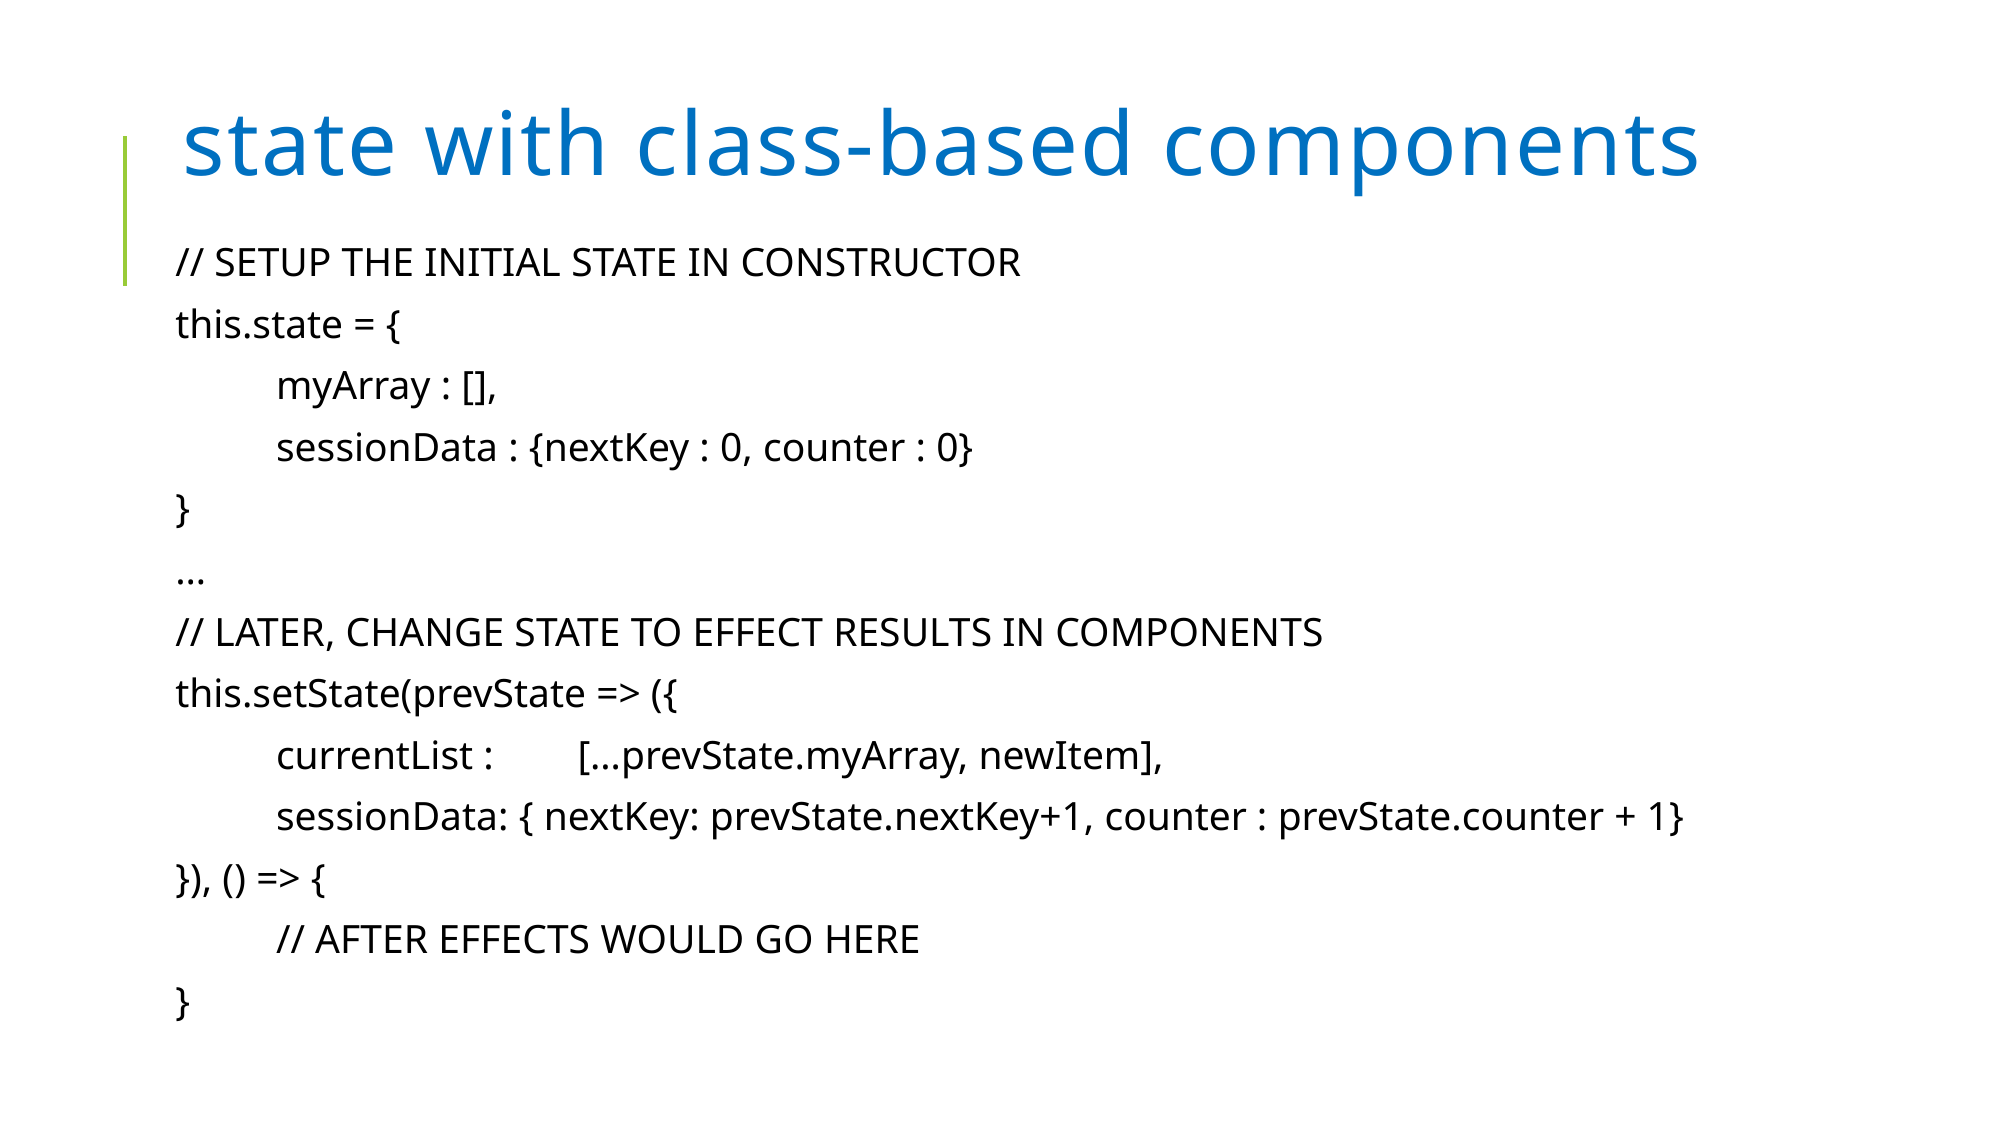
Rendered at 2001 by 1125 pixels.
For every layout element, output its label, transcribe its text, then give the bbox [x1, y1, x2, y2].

title state with class-based components [168, 96, 1763, 205]
list // SETUP THE INITIAL STATE IN CONSTRUCTOR this.state = { myArray : [], sessionData : {nextKey : 0, counter : 0} } … // LATER, CHANGE STATE TO EFFECT RESULTS IN COMPONENTS this.setState(prevState => ({ currentList : […prevState.myArray, newItem], sessionData: { nextKey: prevState.nextKey+1, counter : prevState.counter + 1} }), () => { // AFTER EFFECTS WOULD GO HERE } [168, 235, 1763, 1035]
